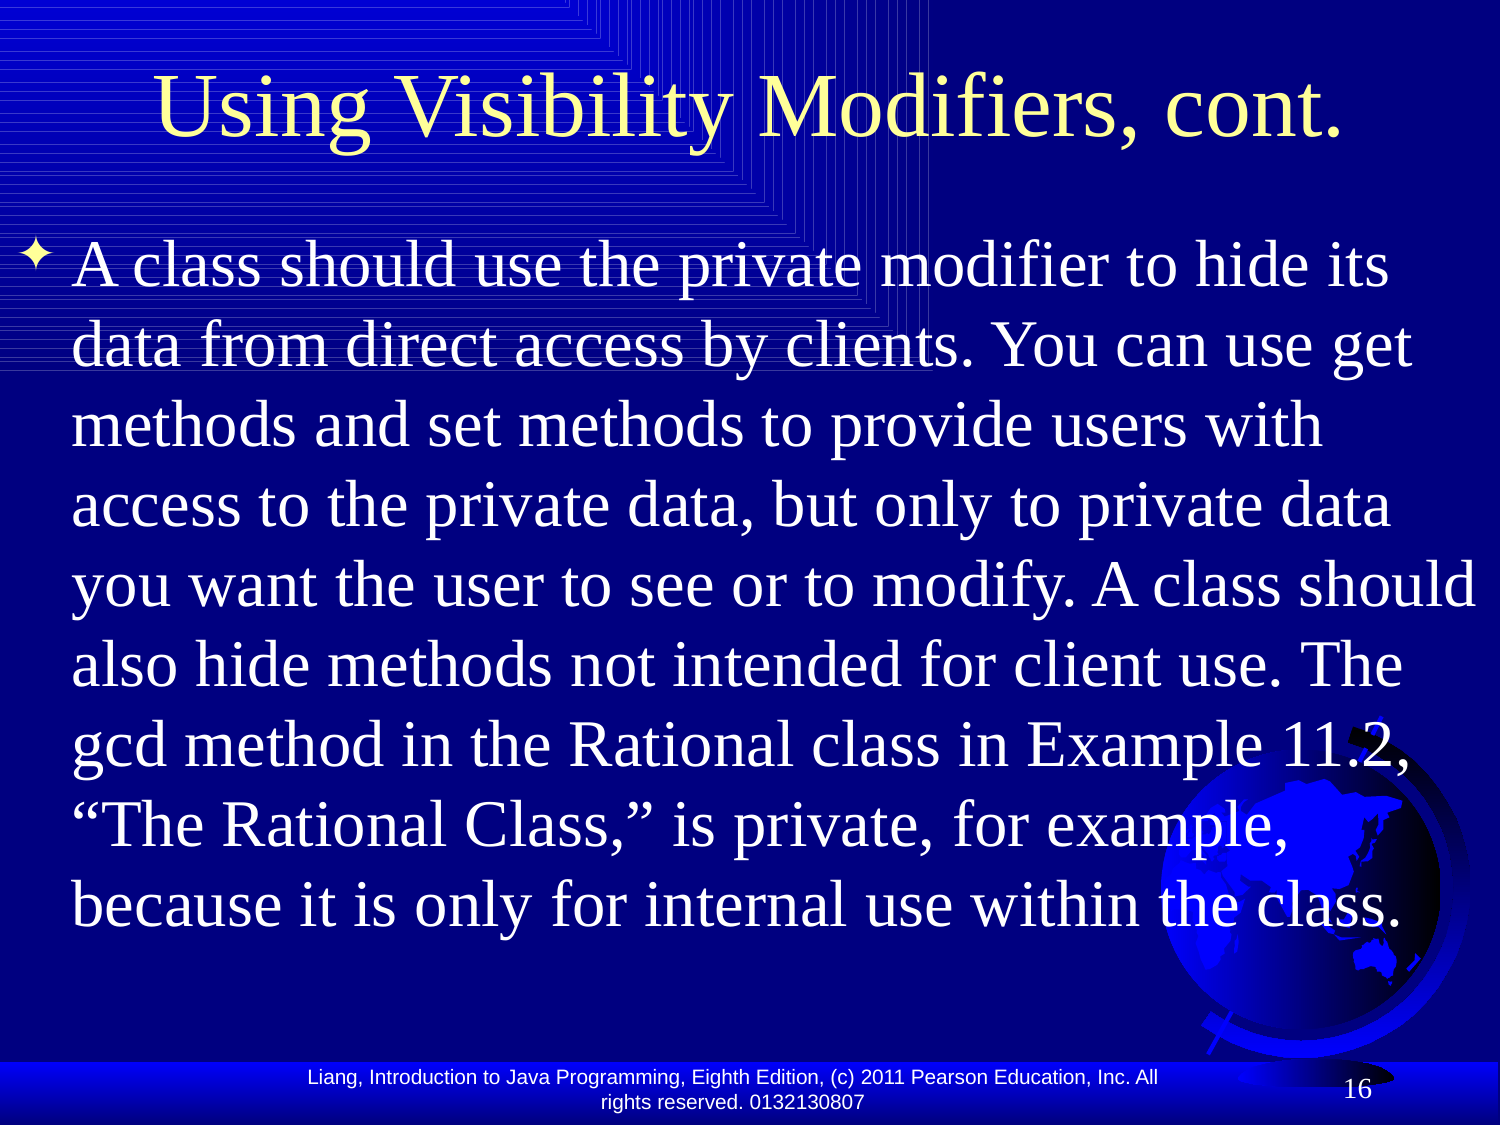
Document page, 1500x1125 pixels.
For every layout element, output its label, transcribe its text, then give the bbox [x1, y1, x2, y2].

title Using Visibility Modifiers, cont. [112, 37, 1388, 163]
list A class should use the private modifier to hide its data from direct access by clients. You can use get methods and set methods to provide users with access to the private data, but only to private data you want the user to see or to modify. A class should also hide methods not intended for client use. The gcd method in the Rational class in Example 11.2, “The Rational Class,” is private, for example, because it is only for internal use within the class. [0, 212, 1500, 1125]
